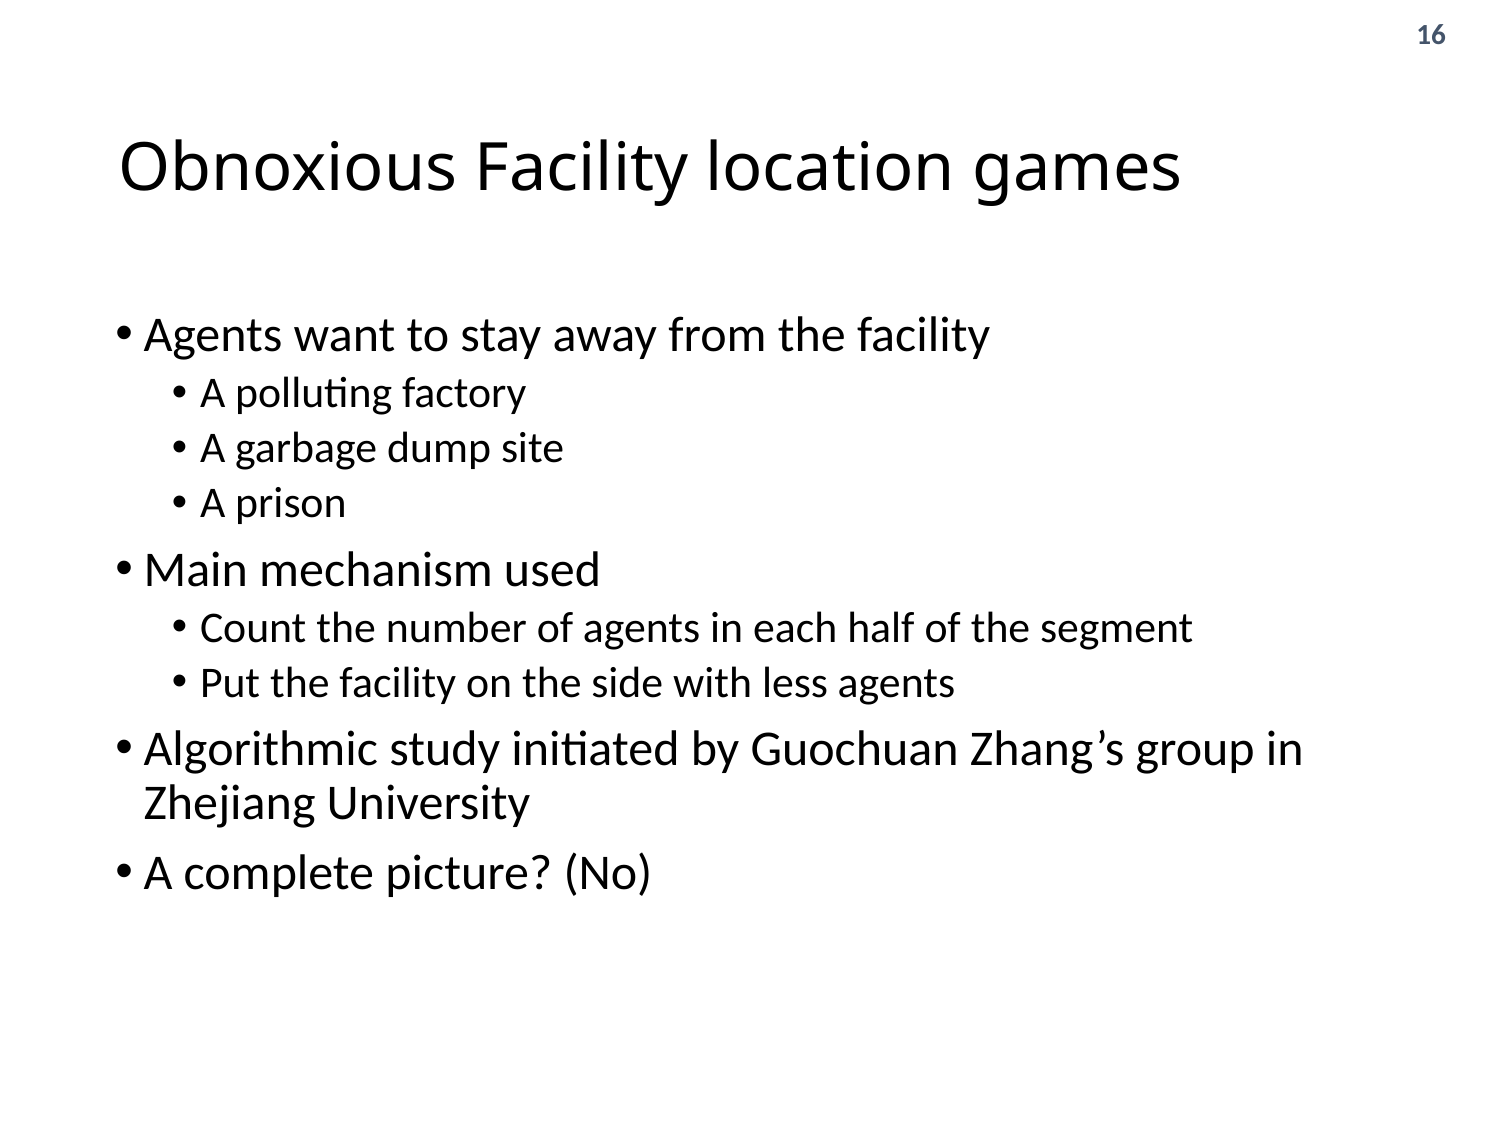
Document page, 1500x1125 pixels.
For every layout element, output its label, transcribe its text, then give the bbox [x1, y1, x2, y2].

title Obnoxious Facility location games [103, 59, 1397, 262]
list Agents want to stay away from the facility A polluting factory A garbage dump site A prison Main mechanism used Count the number of agents in each half of the segment Put the facility on the side with less agents Algorithmic study initiated by Guochuan Zhang’s group in Zhejiang University A complete picture? (No) [100, 262, 1438, 1060]
